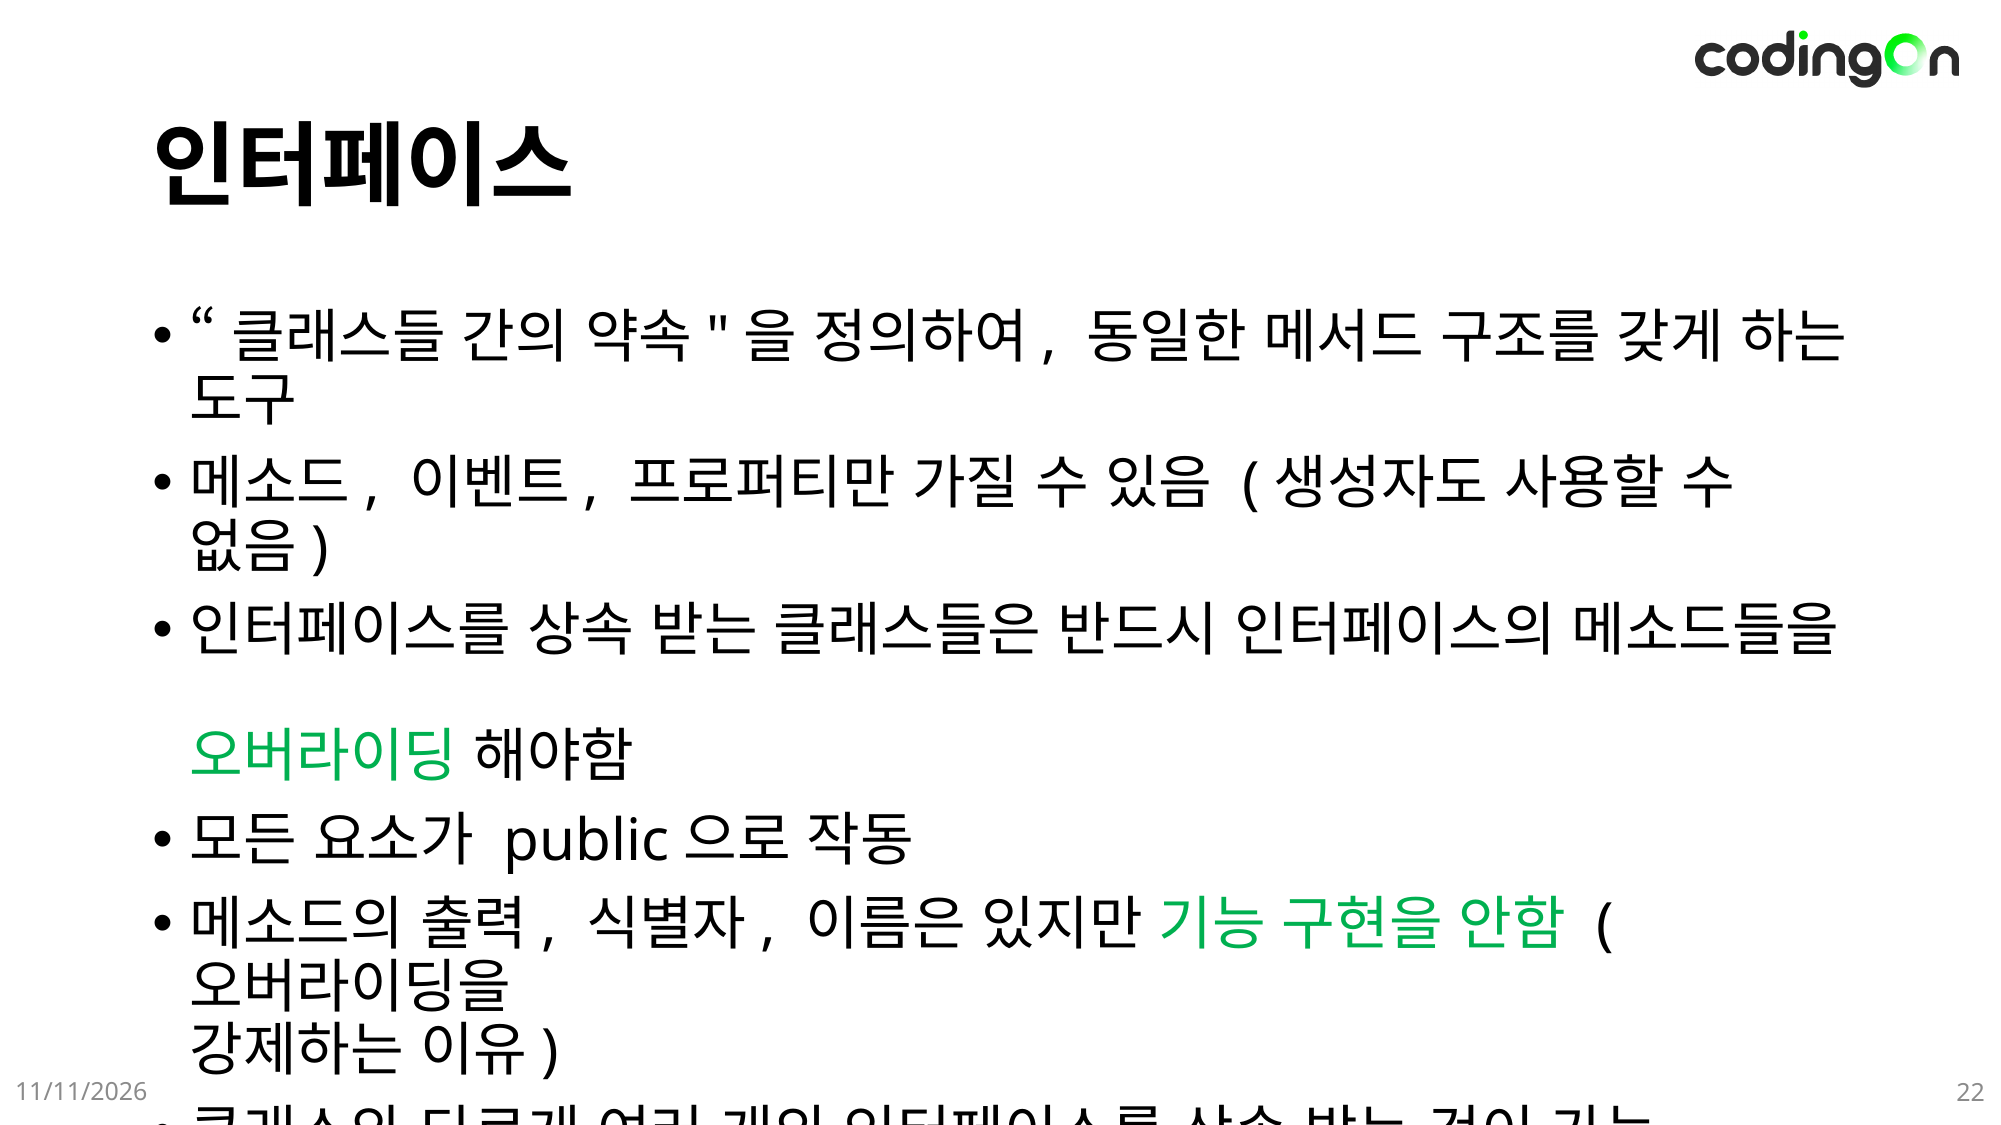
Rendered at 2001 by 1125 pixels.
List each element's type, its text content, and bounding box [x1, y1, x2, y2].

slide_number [0, 1062, 450, 1123]
picture [1695, 30, 1959, 88]
slide_number 22 [1550, 1063, 2000, 1124]
title 인터페이스 [137, 59, 1863, 278]
list “클래스들 간의 약속"을 정의하여, 동일한 메서드 구조를 갖게 하는 도구 메소드, 이벤트, 프로퍼티만 가질 수 있음 (생성자도 사용할 수 없음) 인터페이스를 상속 받는 클래스들은 반드시 인터페이스의 메소드들을 오버라이딩 해야함 모든 요소가 public으로 작동 메소드의 출력, 식별자, 이름은 있지만 기능 구현을 안함 (오버라이딩을 강제하는 이유) 클래스와 다르게 여러 개의 인터페이스를 상속 받는 것이 가능 [137, 299, 1863, 1014]
